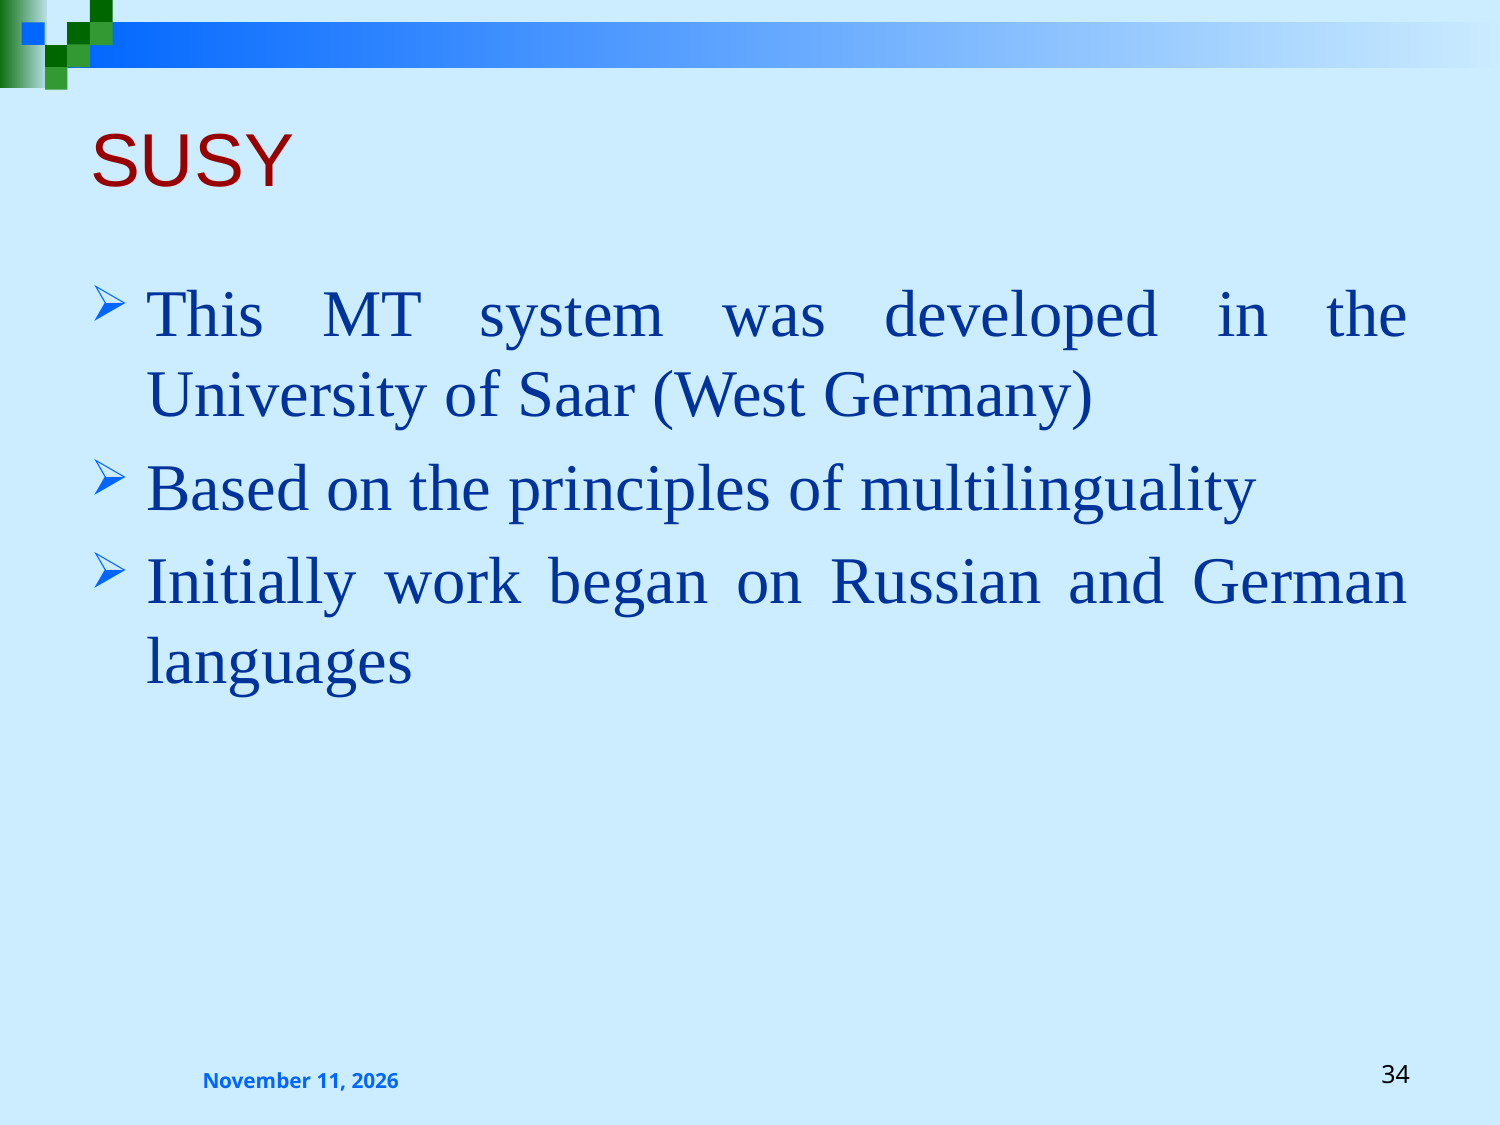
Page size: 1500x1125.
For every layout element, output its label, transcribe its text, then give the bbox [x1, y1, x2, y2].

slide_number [187, 1025, 450, 1104]
slide_number 34 [1074, 1025, 1425, 1100]
list This MT system was developed in the University of Saar (West Germany) Based on the principles of multilinguality Initially work began on Russian and German languages [75, 262, 1425, 1013]
title SUSY [75, 75, 1425, 238]
